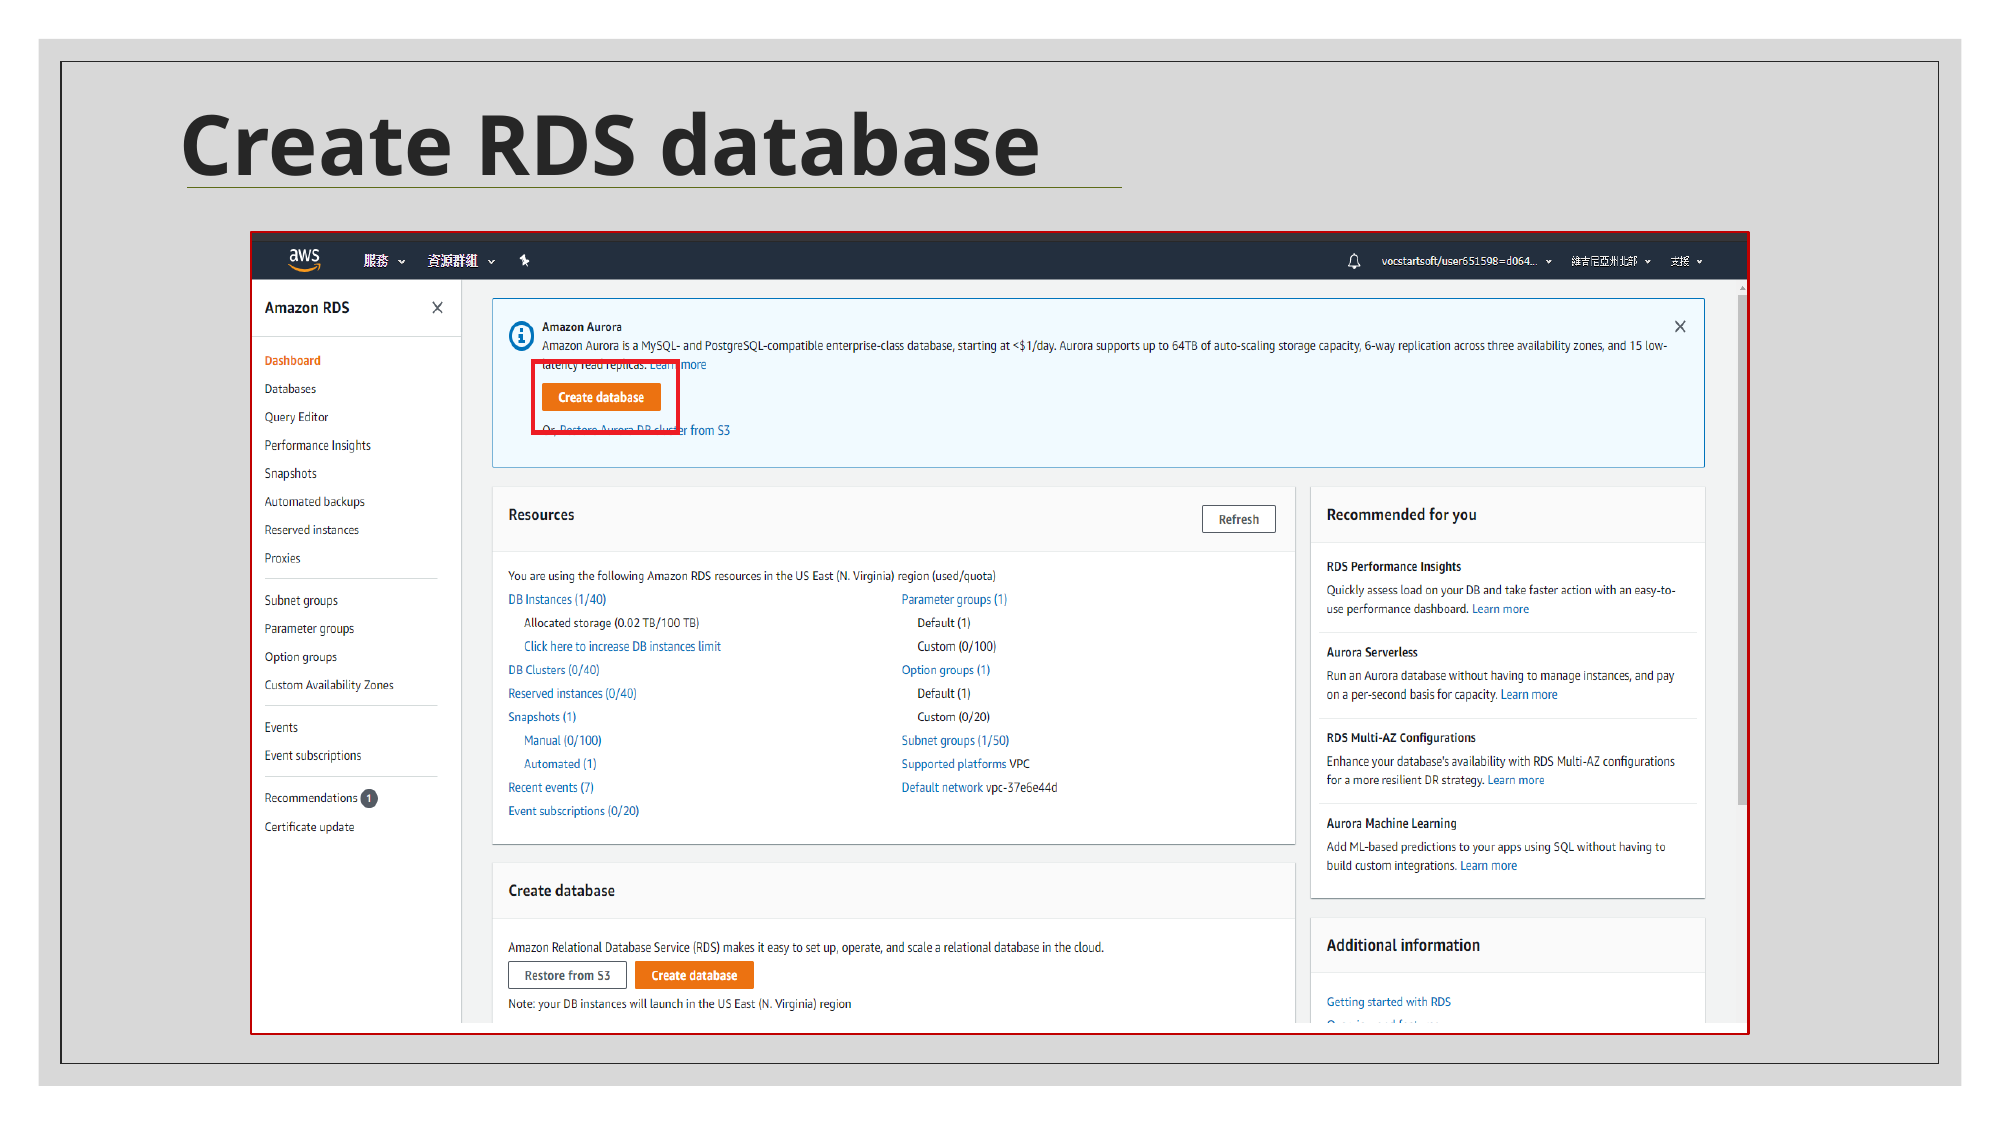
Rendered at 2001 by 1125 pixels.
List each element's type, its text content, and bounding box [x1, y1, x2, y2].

title Create RDS database [164, 39, 1890, 258]
text_box [250, 231, 1750, 1035]
